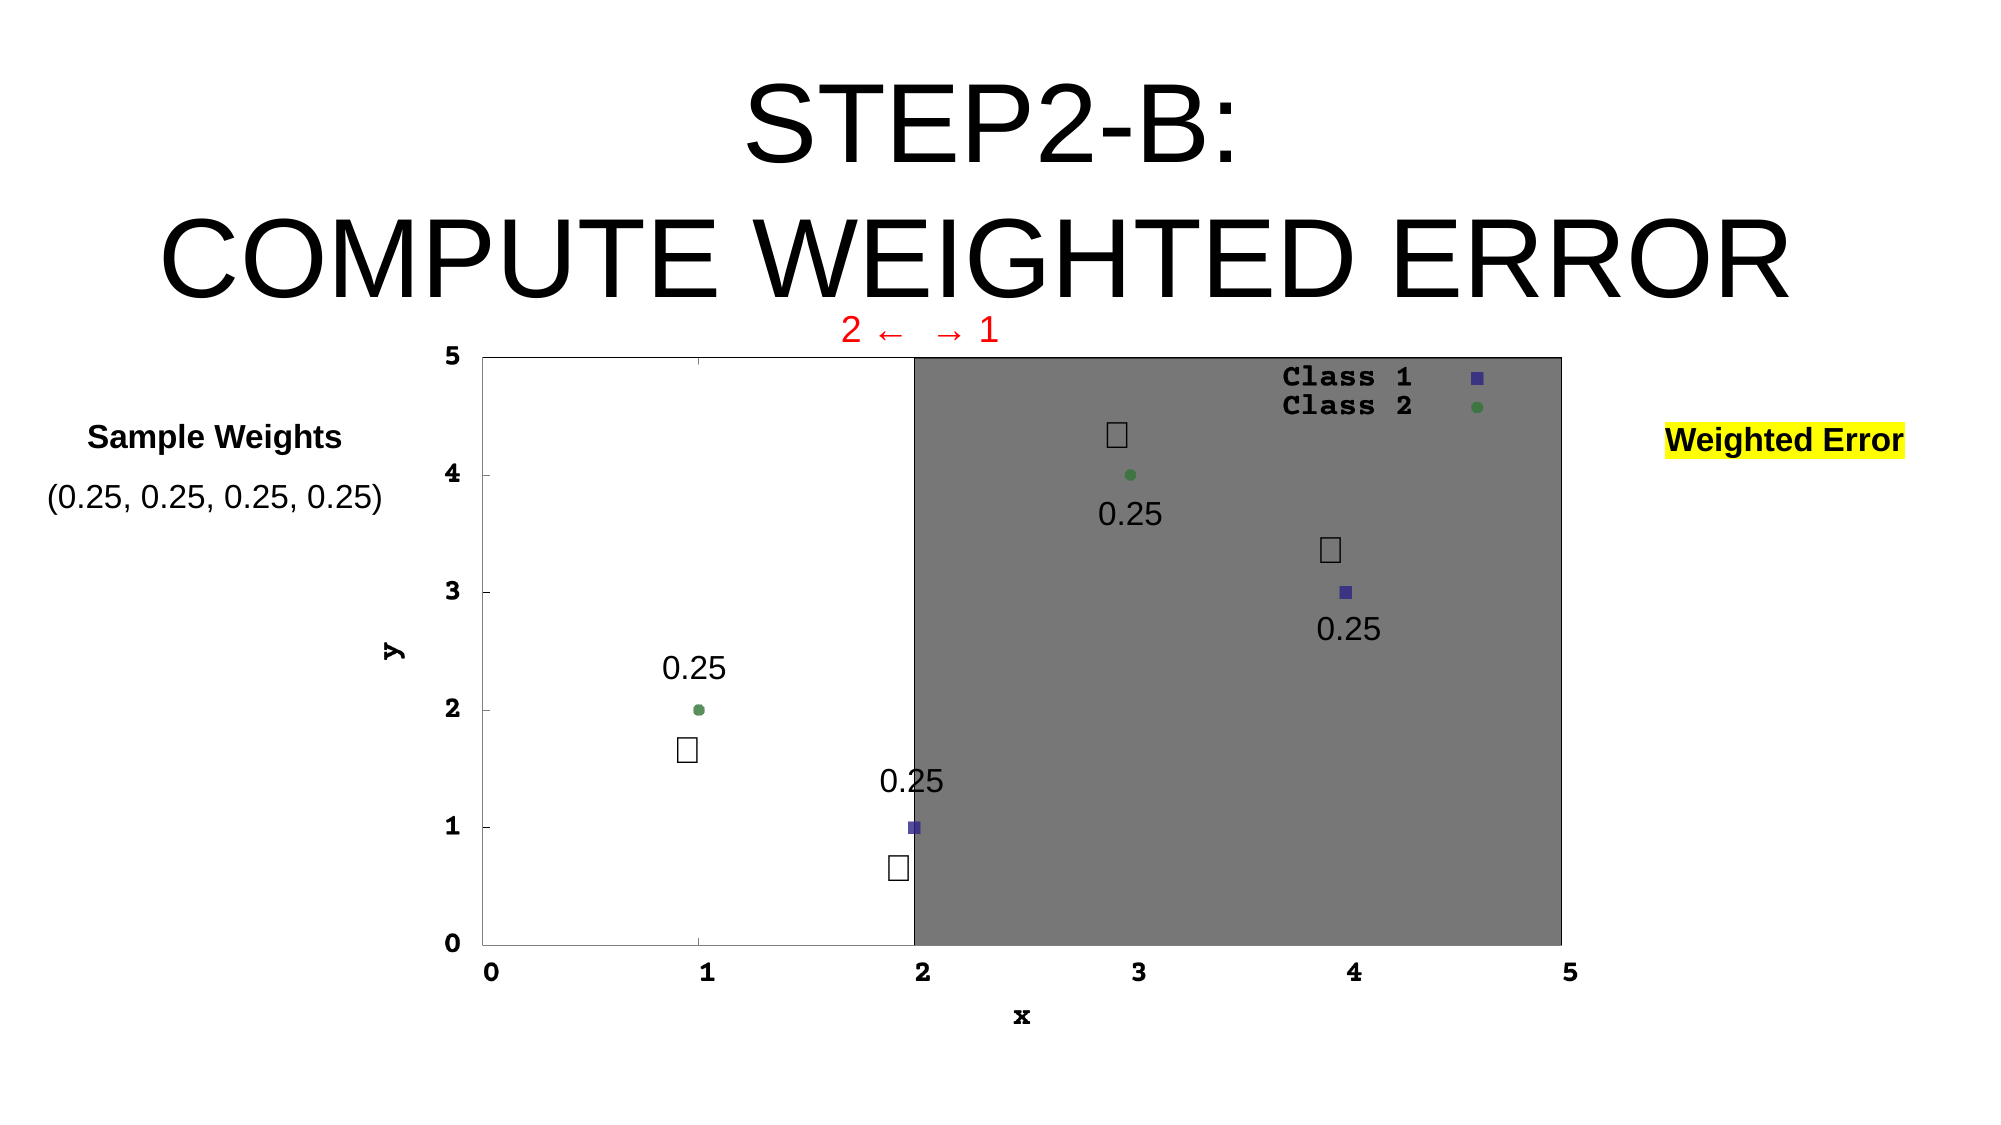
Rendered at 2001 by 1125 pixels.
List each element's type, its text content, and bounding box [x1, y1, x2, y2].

picture [362, 328, 1623, 1037]
text_box Sample Weights (0.25, 0.25, 0.25, 0.25) [30, 387, 362, 523]
